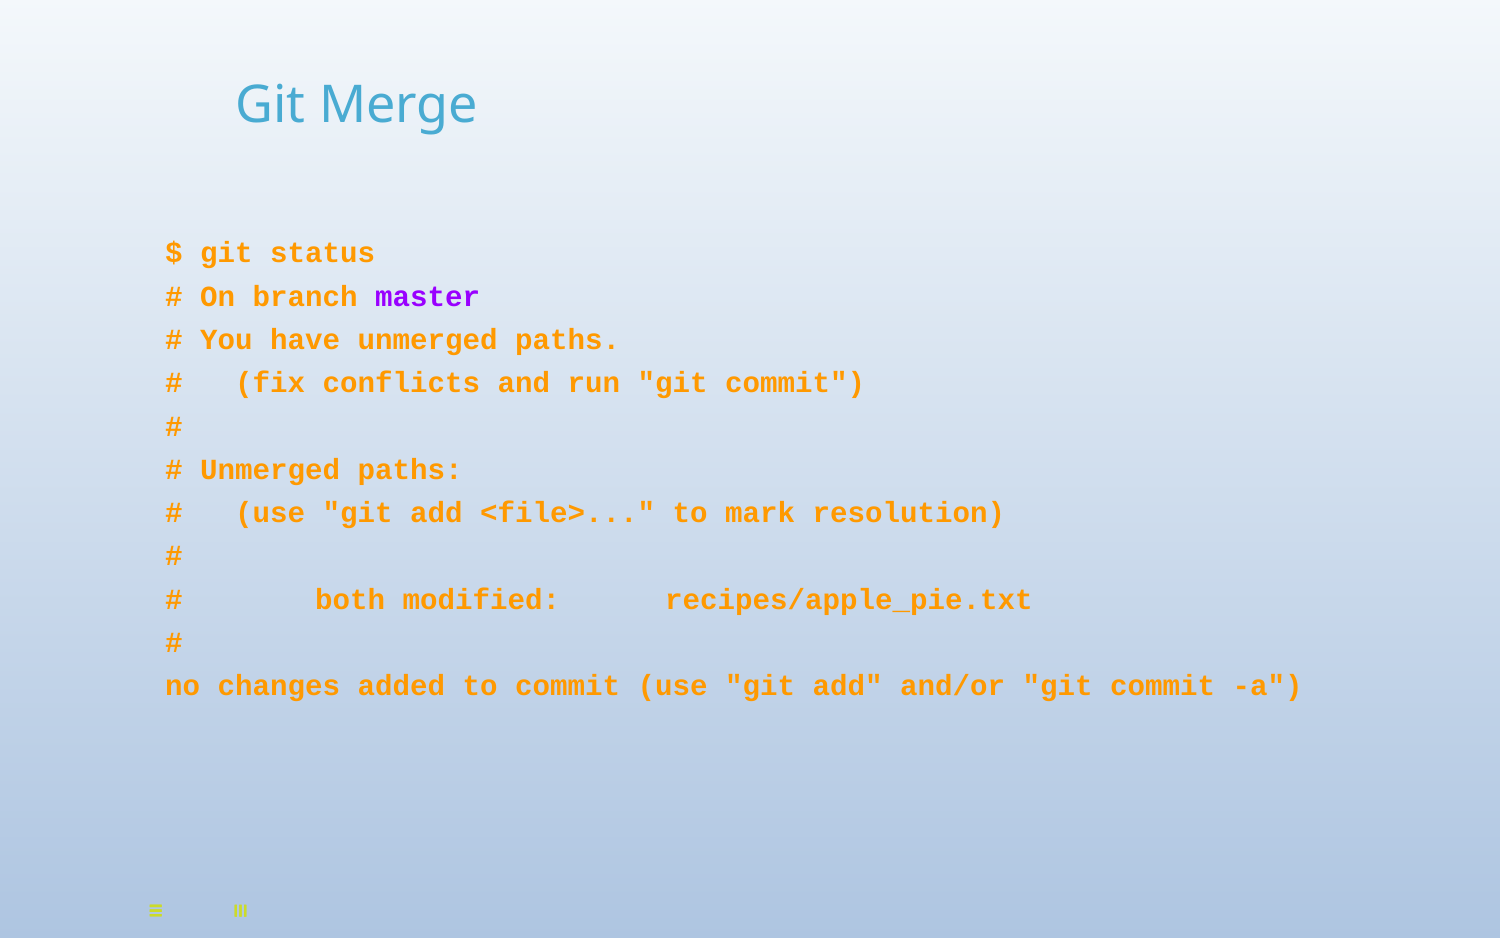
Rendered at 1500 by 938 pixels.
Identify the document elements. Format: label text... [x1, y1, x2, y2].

title Git Merge [220, 22, 1314, 181]
list $ git status # On branch master # You have unmerged paths. # (fix conflicts and run "git commit") # # Unmerged paths: # (use "git add <file>..." to mark resolution) # # both modified: recipes/apple_pie.txt # no changes added to commit (use "git add" and/or "git commit -a") [75, 218, 1425, 838]
